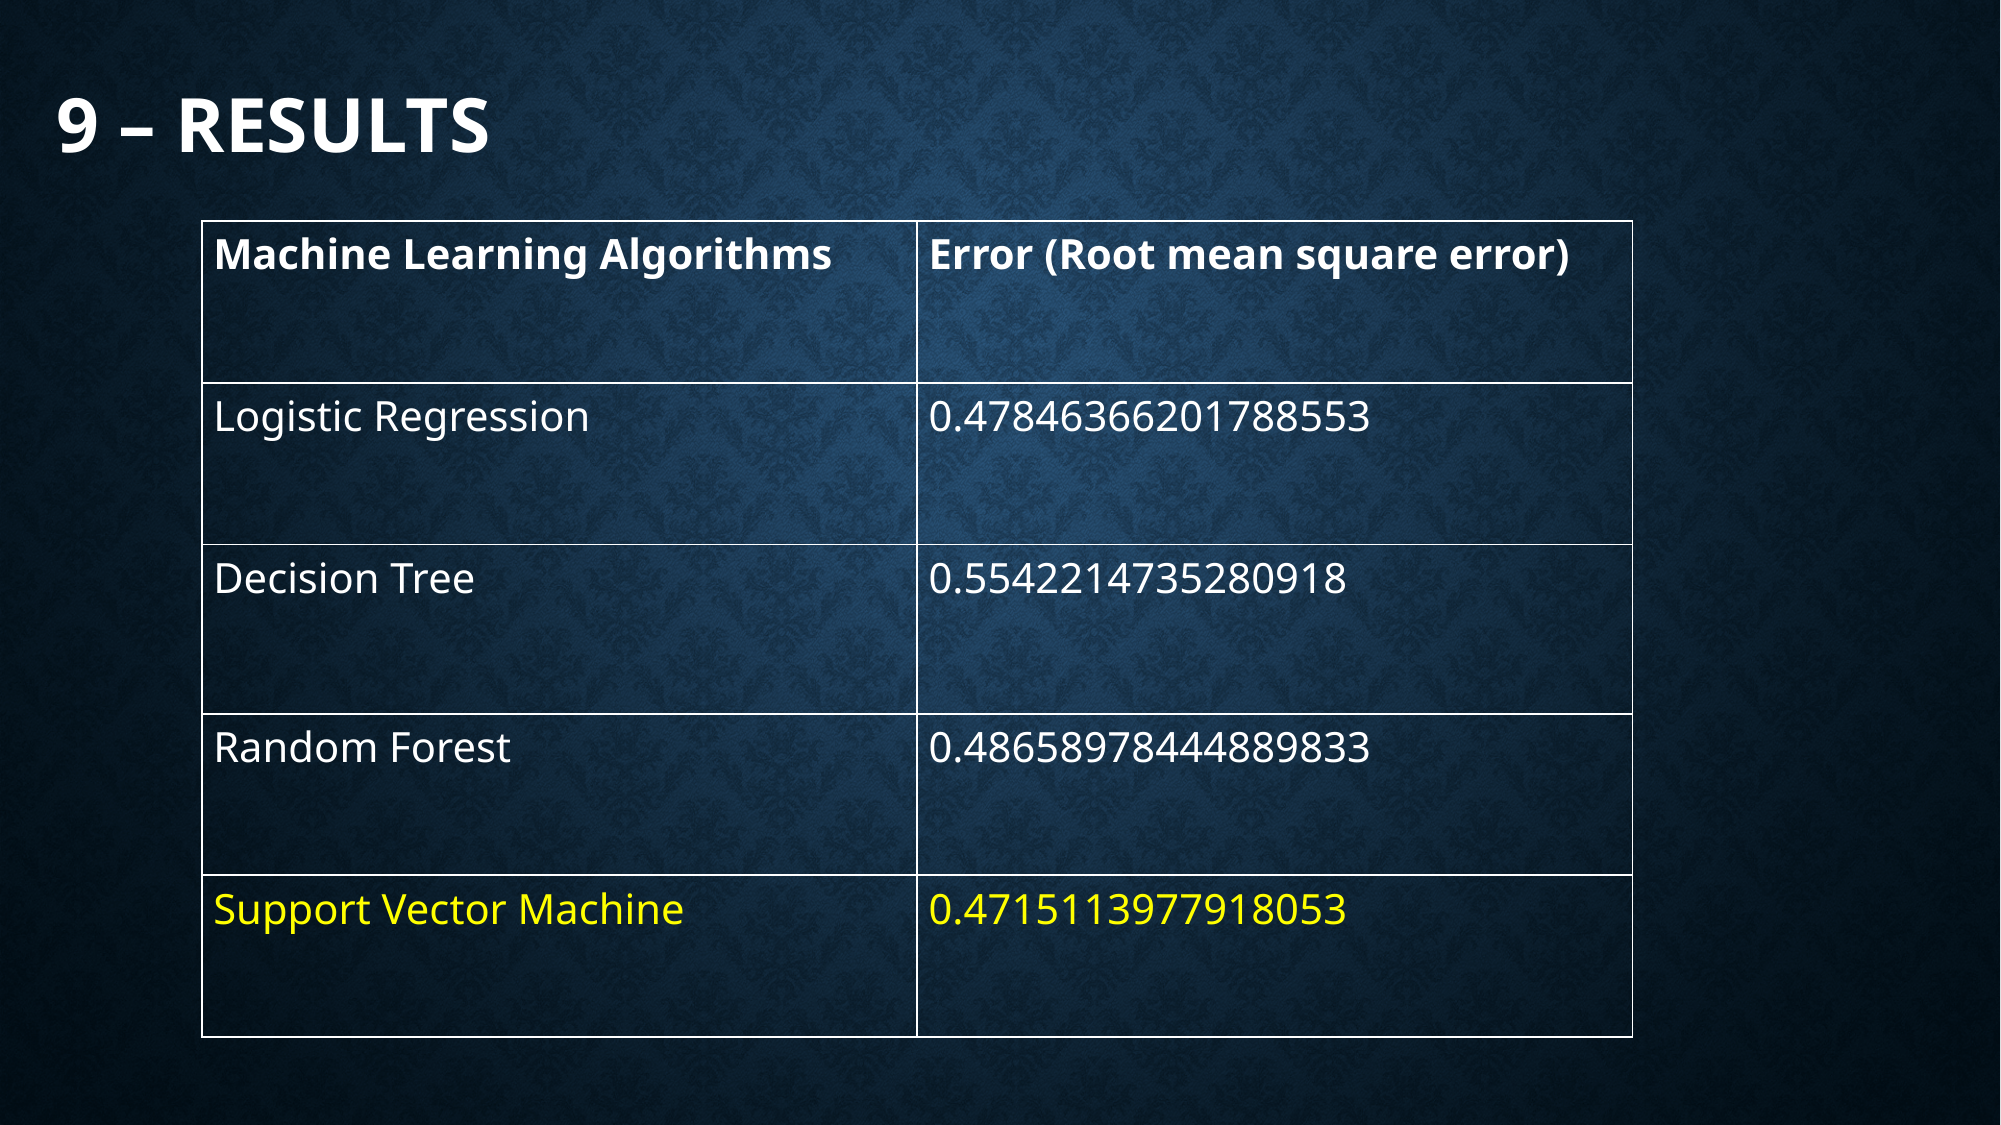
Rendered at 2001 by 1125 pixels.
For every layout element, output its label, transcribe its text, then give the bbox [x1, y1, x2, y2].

table_cell 0.48658978444889833 [918, 715, 1632, 874]
table_header Machine Learning Algorithms [203, 222, 916, 382]
list 9 – RESULTS [41, 52, 1969, 1090]
table_cell Decision Tree [203, 545, 916, 713]
table_cell Random Forest [203, 715, 916, 874]
table_cell 0.4715113977918053 [918, 876, 1632, 1036]
table_cell 0.47846366201788553 [918, 384, 1632, 544]
table_cell Support Vector Machine [203, 876, 916, 1036]
table_cell 0.5542214735280918 [918, 545, 1632, 713]
table_header Error (Root mean square error) [918, 222, 1632, 382]
table_cell Logistic Regression [203, 384, 916, 544]
